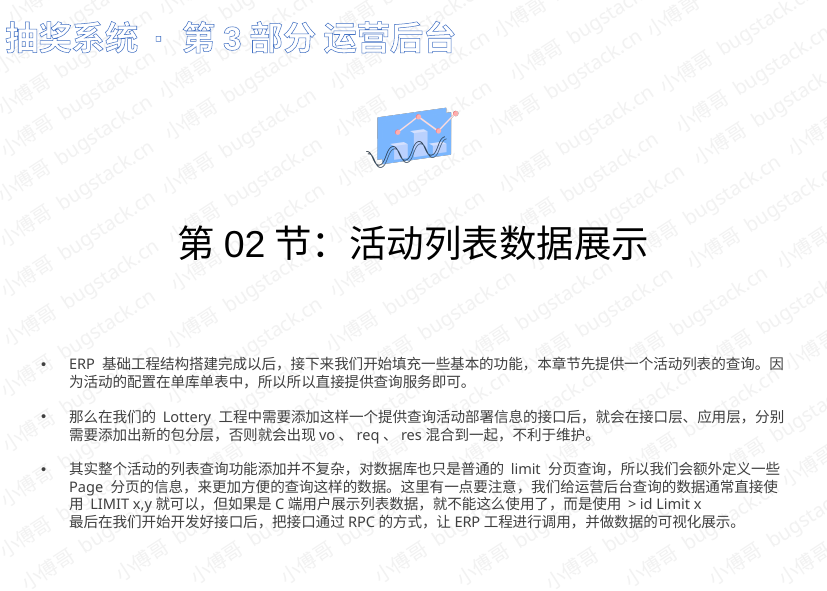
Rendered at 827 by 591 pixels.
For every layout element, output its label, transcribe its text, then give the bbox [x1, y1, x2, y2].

text_box 第02节：活动列表数据展示 [0, 212, 827, 273]
text_box 抽奖系统 · 第3部分 运营后台 [0, 9, 472, 65]
picture [362, 88, 464, 190]
text_box ERP 基础工程结构搭建完成以后，接下来我们开始填充一些基本的功能，本章节先提供一个活动列表的查询。因为活动的配置在单库单表中，所以所以直接提供查询服务即可。 那么在我们的 Lottery 工程中需要添加这样一个提供查询活动部署信息的接口后，就会在接口层、应用层，分别需要添加出新的包分层，否则就会出现vo、req、res混合到一起，不利于维护。 其实整个活动的列表查询功能添加并不复杂，对数据库也只是普通的 limit 分页查询，所以我们会额外定义一些 Page 分页的信息，来更加方便的查询这样的数据。这里有一点要注意，我们给运营后台查询的数据通常直接使用 LIMIT x,y就可以，但如果是C端用户展示列表数据，就不能这么使用了，而是使用 > id Limit x 最后在我们开始开发好接口后，把接口通过RPC的方式，让ERP工程进行调用，并做数据的可视化展示。 [26, 330, 801, 556]
